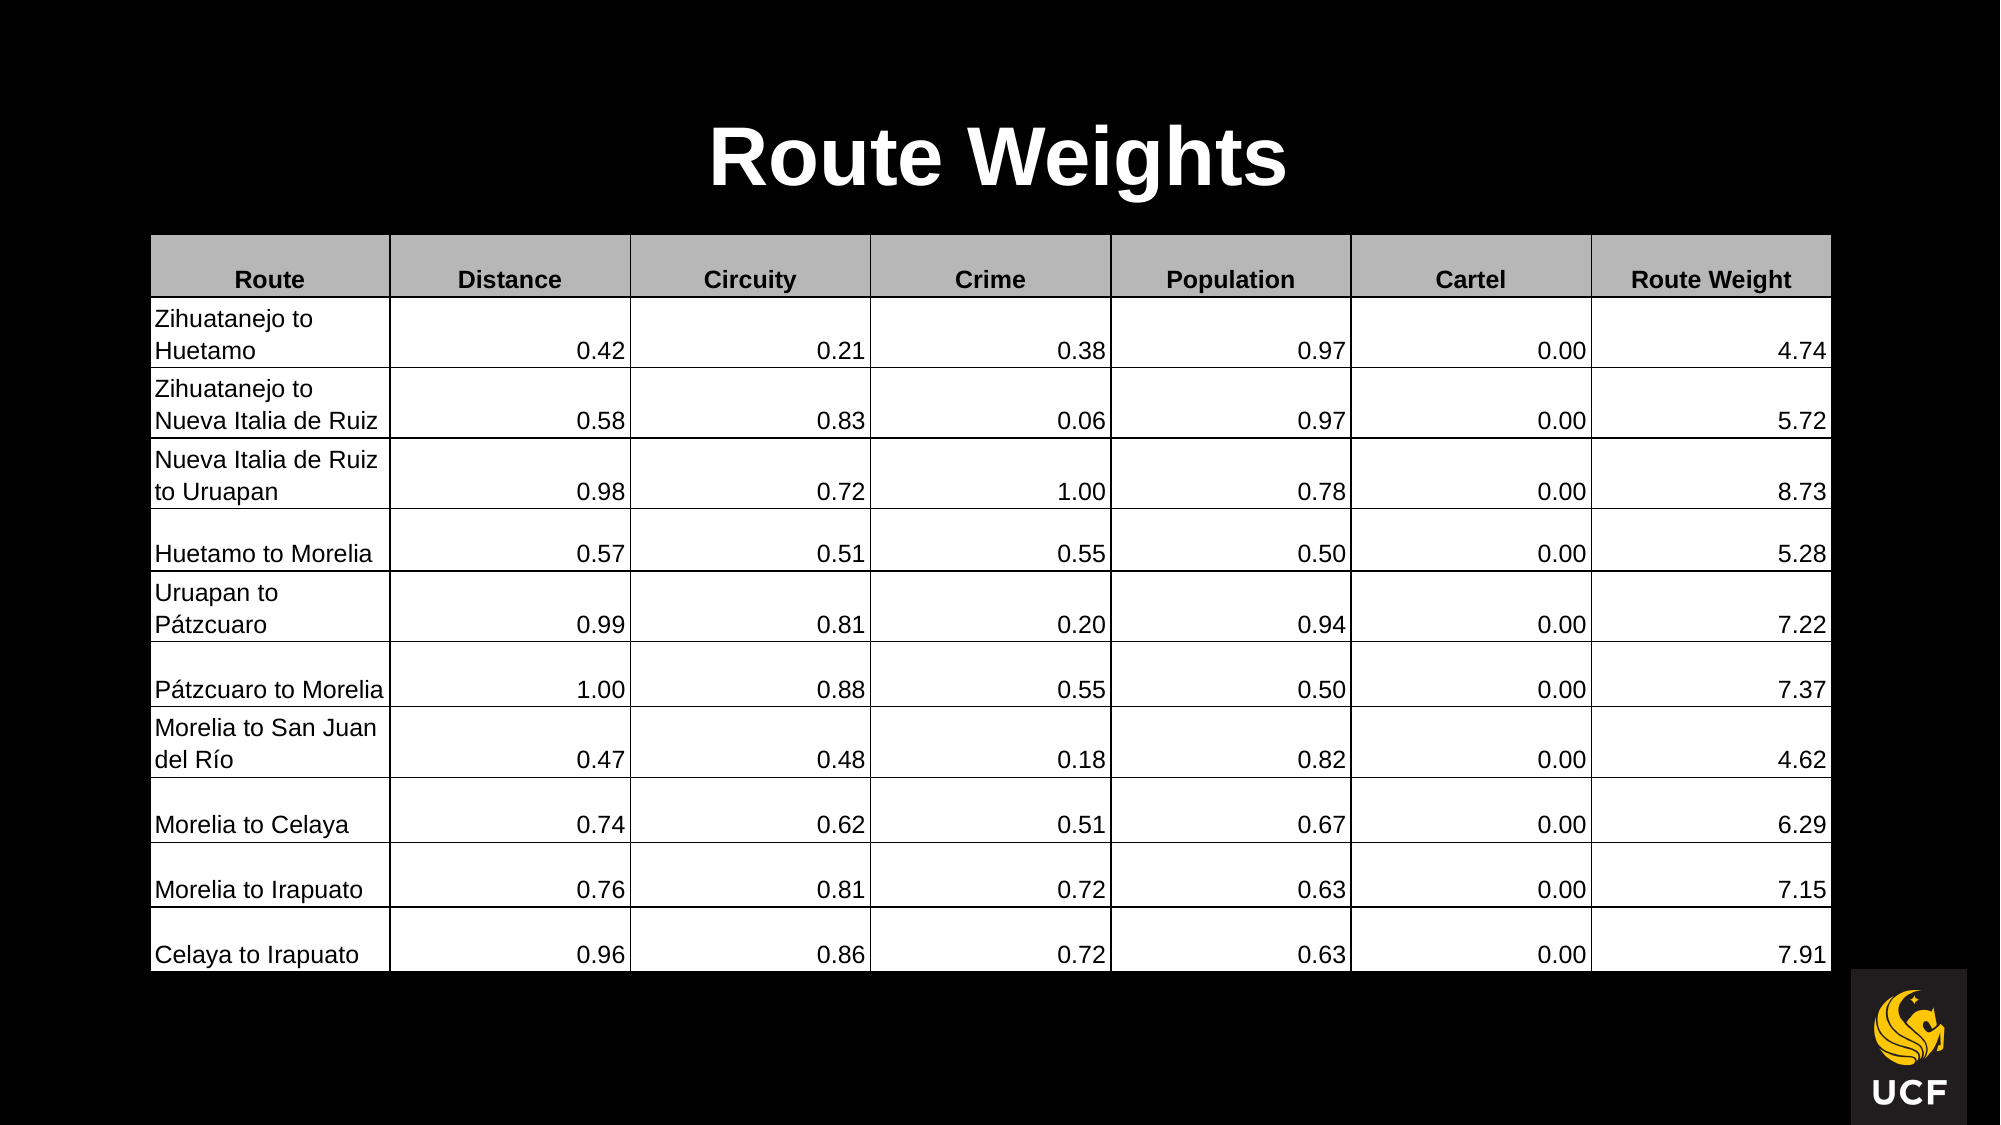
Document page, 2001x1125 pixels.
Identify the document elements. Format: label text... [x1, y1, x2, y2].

table_cell 0.00 [1352, 707, 1591, 777]
table_cell 8.73 [1592, 439, 1831, 508]
table_cell 0.50 [1112, 642, 1350, 706]
table_cell 0.00 [1352, 642, 1591, 706]
table_cell 0.55 [871, 509, 1110, 570]
table_cell 7.91 [1592, 908, 1831, 971]
table_cell 7.37 [1592, 642, 1831, 706]
table_header Population [1112, 235, 1350, 296]
table_cell Morelia to Celaya [151, 778, 389, 842]
table_cell 4.74 [1592, 298, 1831, 367]
table_cell 0.72 [871, 908, 1110, 971]
table_cell 0.94 [1112, 572, 1350, 641]
table_cell 0.00 [1352, 572, 1591, 641]
table_cell 0.78 [1112, 439, 1350, 508]
table_cell Zihuatanejo to Nueva Italia de Ruiz [151, 368, 389, 437]
table_cell 0.21 [631, 298, 870, 367]
table_cell 0.83 [631, 368, 870, 437]
table_cell 0.18 [871, 707, 1110, 777]
table_cell 6.29 [1592, 778, 1831, 842]
table_cell 0.99 [391, 572, 630, 641]
table_cell 0.97 [1112, 298, 1350, 367]
table_cell 0.47 [391, 707, 630, 777]
table_cell Zihuatanejo to Huetamo [151, 298, 389, 367]
table_cell 0.51 [631, 509, 870, 570]
table_cell 0.00 [1352, 778, 1591, 842]
table_cell 0.72 [871, 843, 1110, 906]
table_cell 0.74 [391, 778, 630, 842]
table_cell 0.06 [871, 368, 1110, 437]
table_cell 0.00 [1352, 298, 1591, 367]
table_cell 0.81 [631, 572, 870, 641]
table_header Circuity [631, 235, 870, 296]
table_cell 0.48 [631, 707, 870, 777]
table_cell Uruapan to Pátzcuaro [151, 572, 389, 641]
table_cell Celaya to Irapuato [151, 908, 389, 971]
table_header Distance [391, 235, 630, 296]
table_cell 7.22 [1592, 572, 1831, 641]
table_cell 0.63 [1112, 908, 1350, 971]
table_cell 1.00 [391, 642, 630, 706]
table_cell 0.96 [391, 908, 630, 971]
table_cell 1.00 [871, 439, 1110, 508]
table_cell 0.86 [631, 908, 870, 971]
table_cell 0.55 [871, 642, 1110, 706]
table_cell 0.97 [1112, 368, 1350, 437]
table_cell 0.88 [631, 642, 870, 706]
table_cell 0.00 [1352, 843, 1591, 906]
table_cell 0.20 [871, 572, 1110, 641]
table_cell 0.62 [631, 778, 870, 842]
table_cell 0.38 [871, 298, 1110, 367]
table_cell Morelia to San Juan del Río [151, 707, 389, 777]
table_header Crime [871, 235, 1110, 296]
table_cell 0.00 [1352, 439, 1591, 508]
table_cell 0.81 [631, 843, 870, 906]
table_cell 5.28 [1592, 509, 1831, 570]
table_cell 0.50 [1112, 509, 1350, 570]
table_cell 4.62 [1592, 707, 1831, 777]
table_cell 0.98 [391, 439, 630, 508]
table_cell 0.72 [631, 439, 870, 508]
table_header Route [151, 235, 389, 296]
table_cell 0.42 [391, 298, 630, 367]
table_cell Pátzcuaro to Morelia [151, 642, 389, 706]
title Route Weights [149, 50, 1849, 268]
table_cell 0.51 [871, 778, 1110, 842]
table_cell 0.00 [1352, 368, 1591, 437]
table_cell 0.57 [391, 509, 630, 570]
table_cell 5.72 [1592, 368, 1831, 437]
table_cell Morelia to Irapuato [151, 843, 389, 906]
table_cell Huetamo to Morelia [151, 509, 389, 570]
table_cell 0.58 [391, 368, 630, 437]
table_header Route Weight [1592, 235, 1831, 296]
table_cell 0.63 [1112, 843, 1350, 906]
table_cell Nueva Italia de Ruiz to Uruapan [151, 439, 389, 508]
table_cell 7.15 [1592, 843, 1831, 906]
picture [1851, 968, 1968, 1125]
table_cell 0.00 [1352, 509, 1591, 570]
table_cell 0.67 [1112, 778, 1350, 842]
table_cell 0.76 [391, 843, 630, 906]
table_cell 0.00 [1352, 908, 1591, 971]
table_header Cartel [1352, 235, 1591, 296]
table_cell 0.82 [1112, 707, 1350, 777]
